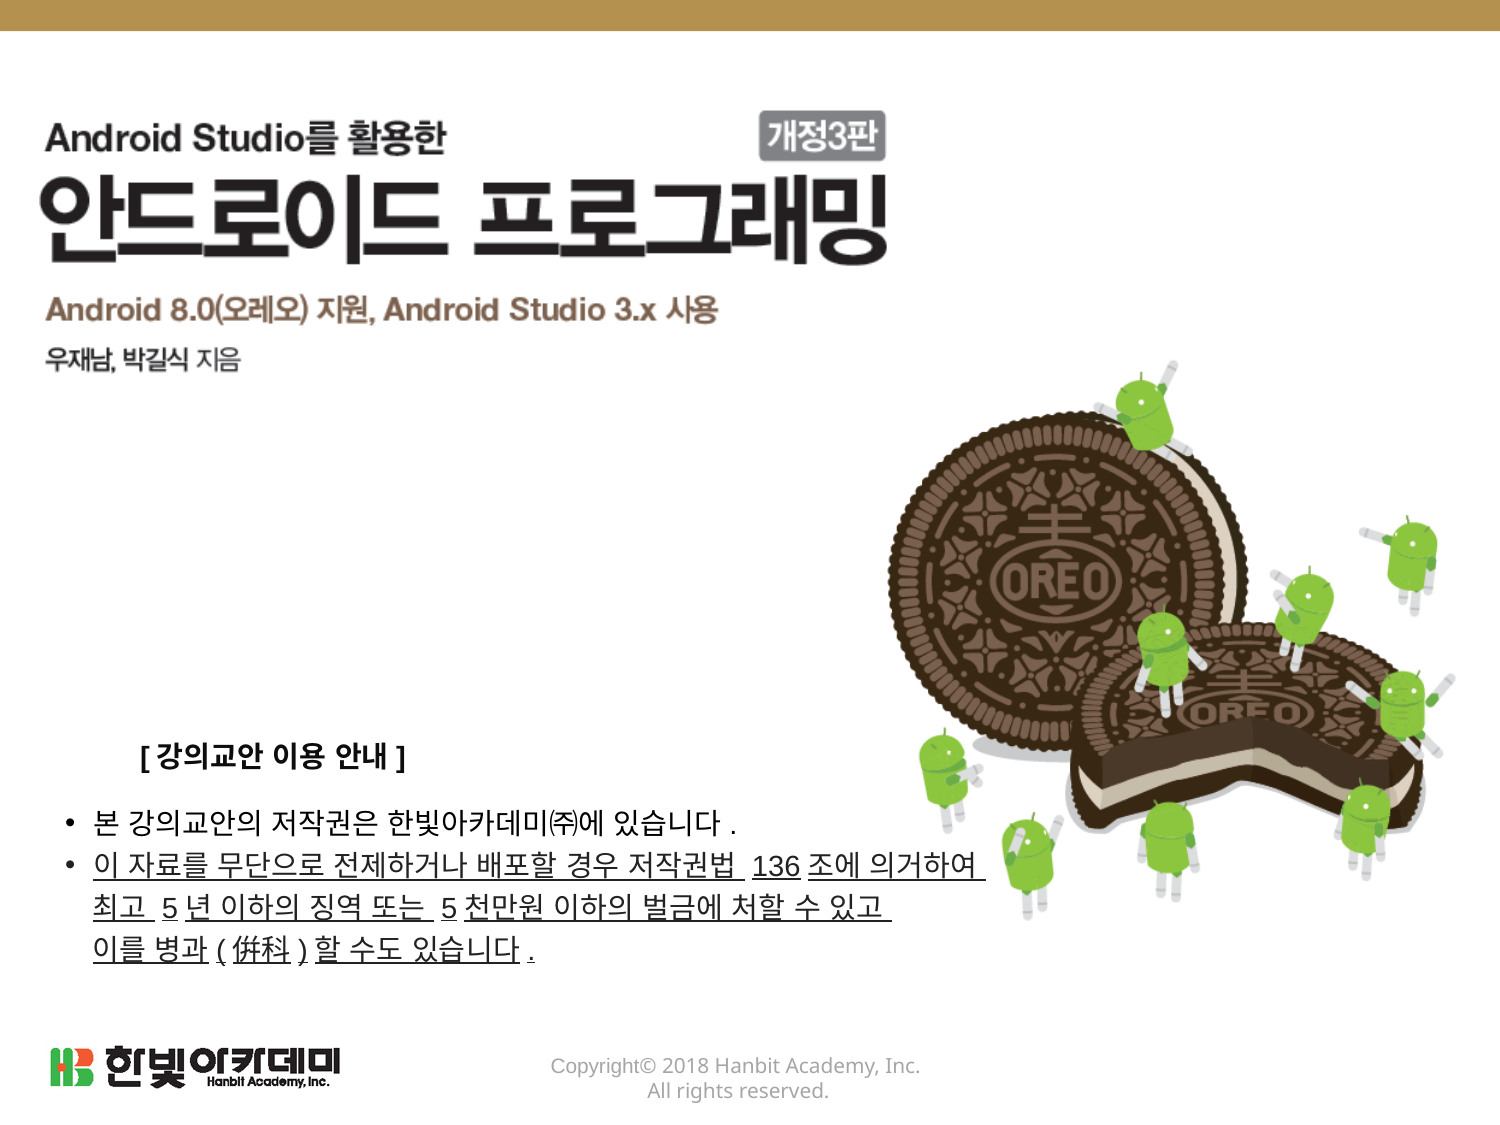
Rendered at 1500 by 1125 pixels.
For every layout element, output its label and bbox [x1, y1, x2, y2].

picture [874, 856, 884, 864]
picture [44, 1042, 343, 1093]
picture [13, 103, 1471, 922]
